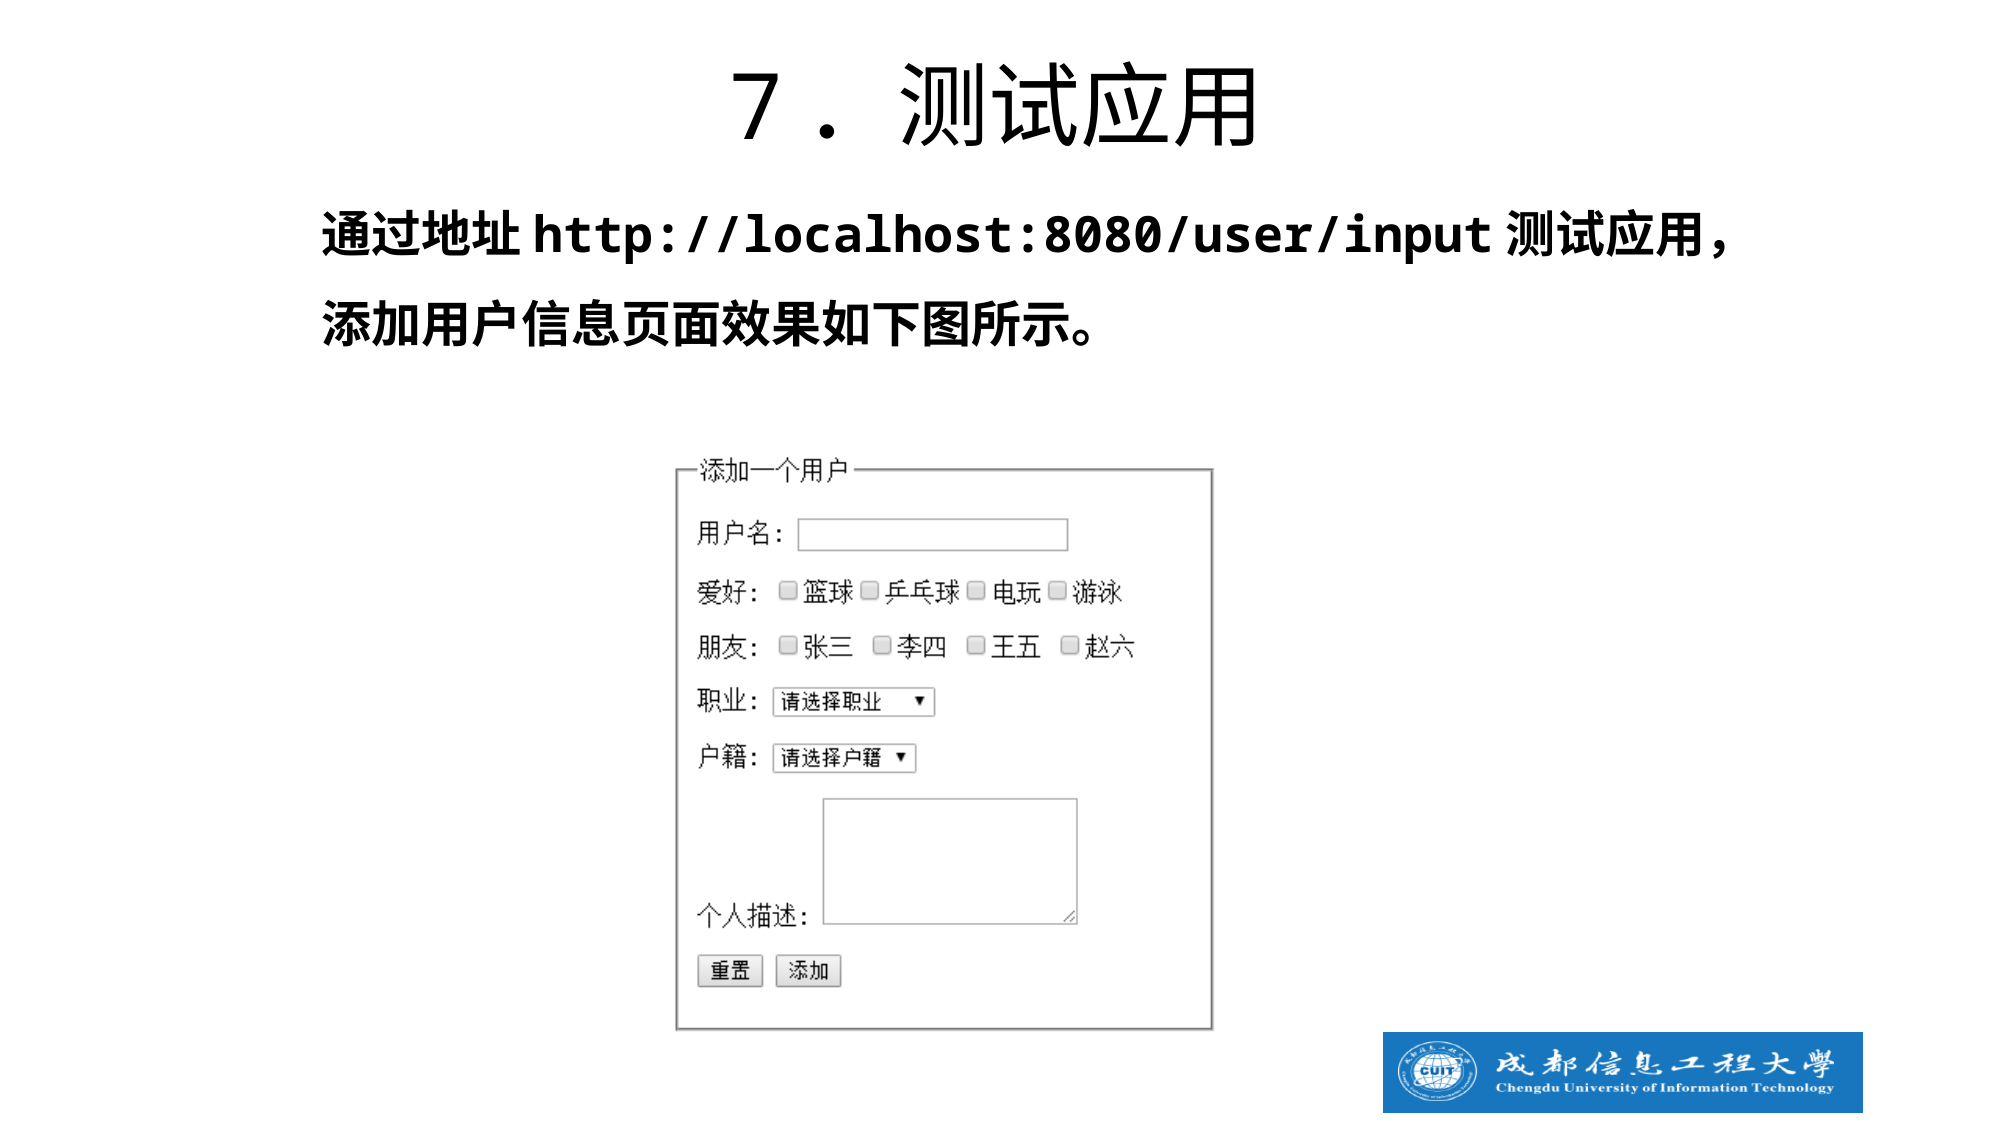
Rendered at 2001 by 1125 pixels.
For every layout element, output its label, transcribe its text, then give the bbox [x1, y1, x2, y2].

text_box 7．测试应用 [713, 53, 2000, 158]
picture [668, 453, 1222, 1036]
picture [1383, 1032, 1863, 1113]
text_box 通过地址http://localhost:8080/user/input测试应用，添加用户信息页面效果如下图所示。 [306, 165, 1736, 360]
